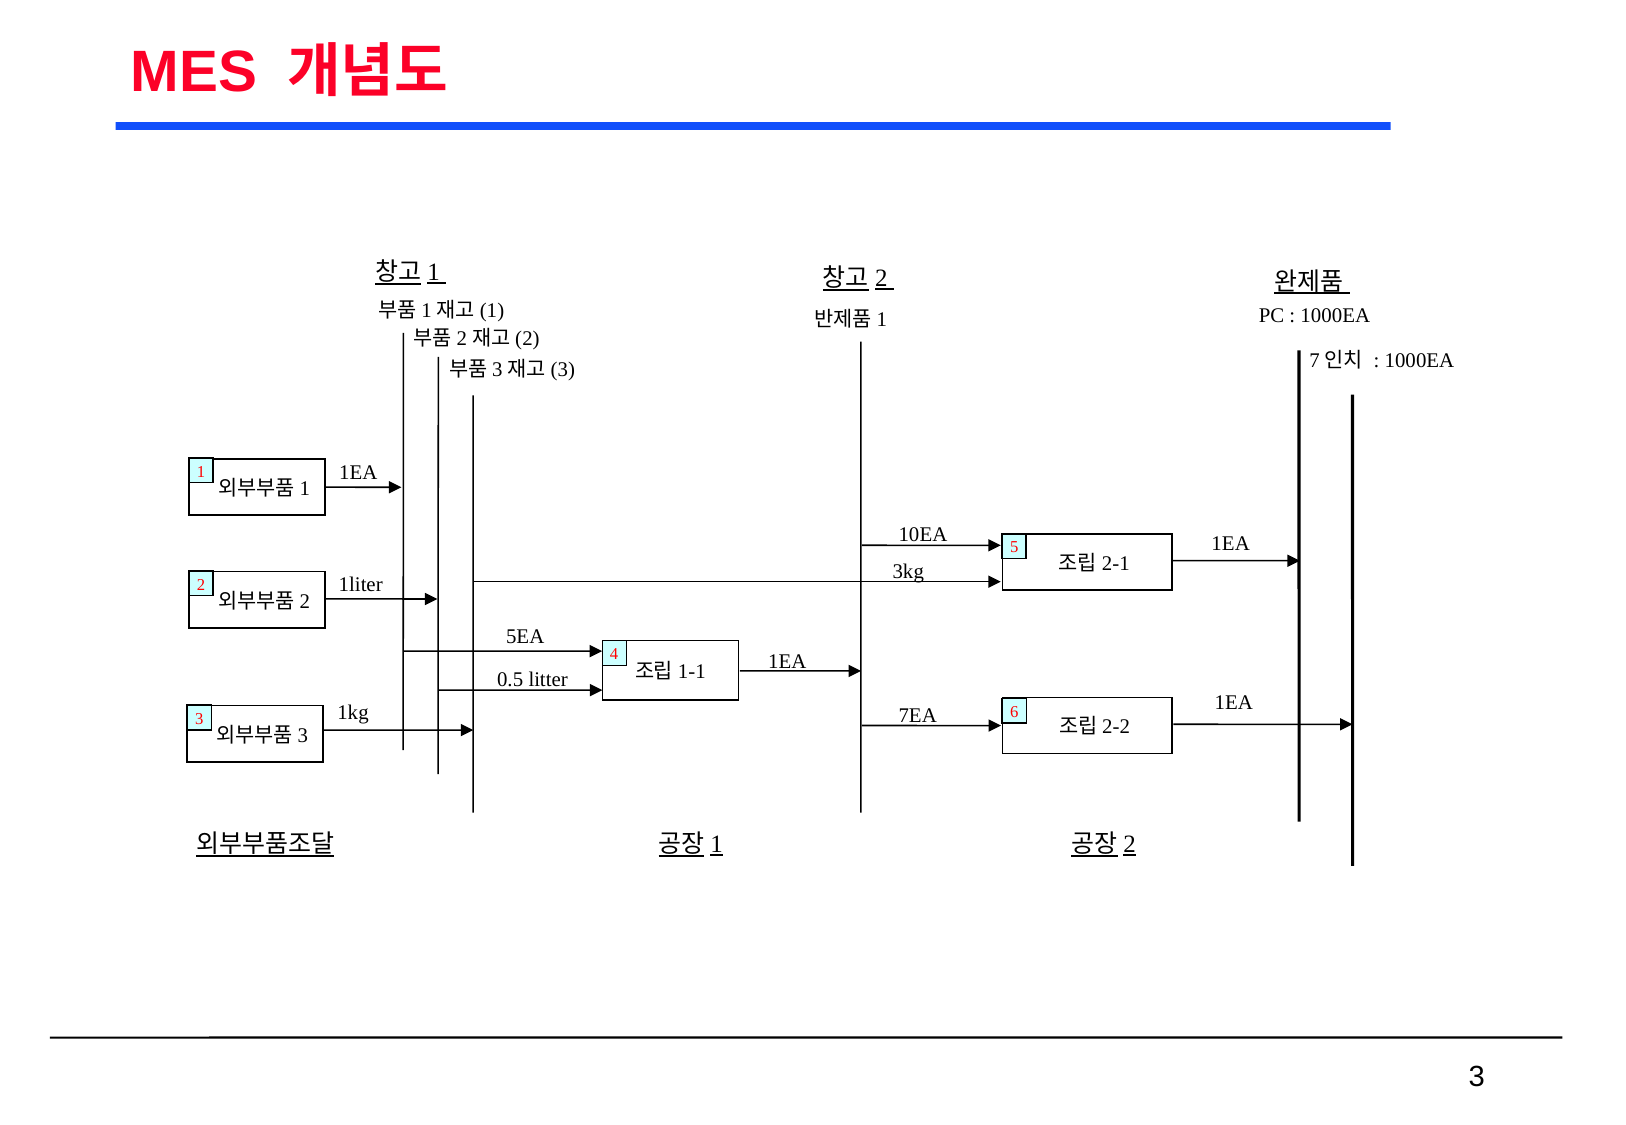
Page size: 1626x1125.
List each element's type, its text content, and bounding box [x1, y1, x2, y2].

text_box 외부부품3 [187, 705, 324, 762]
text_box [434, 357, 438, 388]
text_box 반제품1 [799, 298, 903, 339]
text_box 1 [189, 457, 214, 483]
text_box 공장1 [643, 820, 738, 865]
text_box 외부부품조달 [181, 820, 350, 865]
text_box [393, 483, 402, 492]
text_box 부품1재고(1) [363, 289, 519, 329]
text_box 외부부품1 [189, 458, 325, 515]
text_box 7EA [883, 693, 952, 734]
text_box 3 [187, 705, 212, 730]
text_box PC : 1000EA [1244, 294, 1386, 335]
text_box 공장2 [1056, 820, 1151, 865]
text_box 5 [1002, 533, 1027, 559]
text_box [1173, 718, 1353, 731]
text_box 7인치 : 1000EA [1294, 338, 1469, 379]
text_box 1EA [753, 640, 860, 681]
text_box 조립2-2 [1002, 697, 1173, 754]
text_box 외부부품2 [189, 571, 325, 628]
slide_number 3 [1162, 1049, 1501, 1101]
text_box 부품3재고(3) [439, 347, 590, 388]
text_box 조립2-1 [1002, 533, 1173, 591]
title MES 개념도 [115, 25, 1510, 120]
text_box 완제품 [1259, 257, 1366, 294]
text_box 3kg [877, 550, 939, 591]
text_box [404, 592, 438, 606]
text_box 10EA [883, 513, 963, 554]
text_box 부품2재고(2) [399, 317, 555, 357]
text_box 4 [602, 640, 627, 666]
text_box 창고1 [360, 248, 461, 294]
text_box 1kg [322, 691, 403, 731]
text_box 0.5 litter [482, 658, 602, 699]
text_box [439, 723, 473, 737]
text_box 창고2 [808, 254, 909, 300]
text_box 5EA [491, 615, 611, 656]
text_box 조립1-1 [602, 640, 739, 700]
text_box [963, 539, 1001, 552]
text_box 1EA [1161, 522, 1300, 563]
text_box 1liter [323, 562, 398, 598]
text_box 6 [1002, 698, 1027, 724]
text_box [952, 719, 1001, 732]
text_box 2 [189, 570, 214, 596]
text_box 1EA [324, 451, 393, 492]
text_box 1EA [1164, 681, 1303, 721]
text_box [939, 575, 1001, 588]
